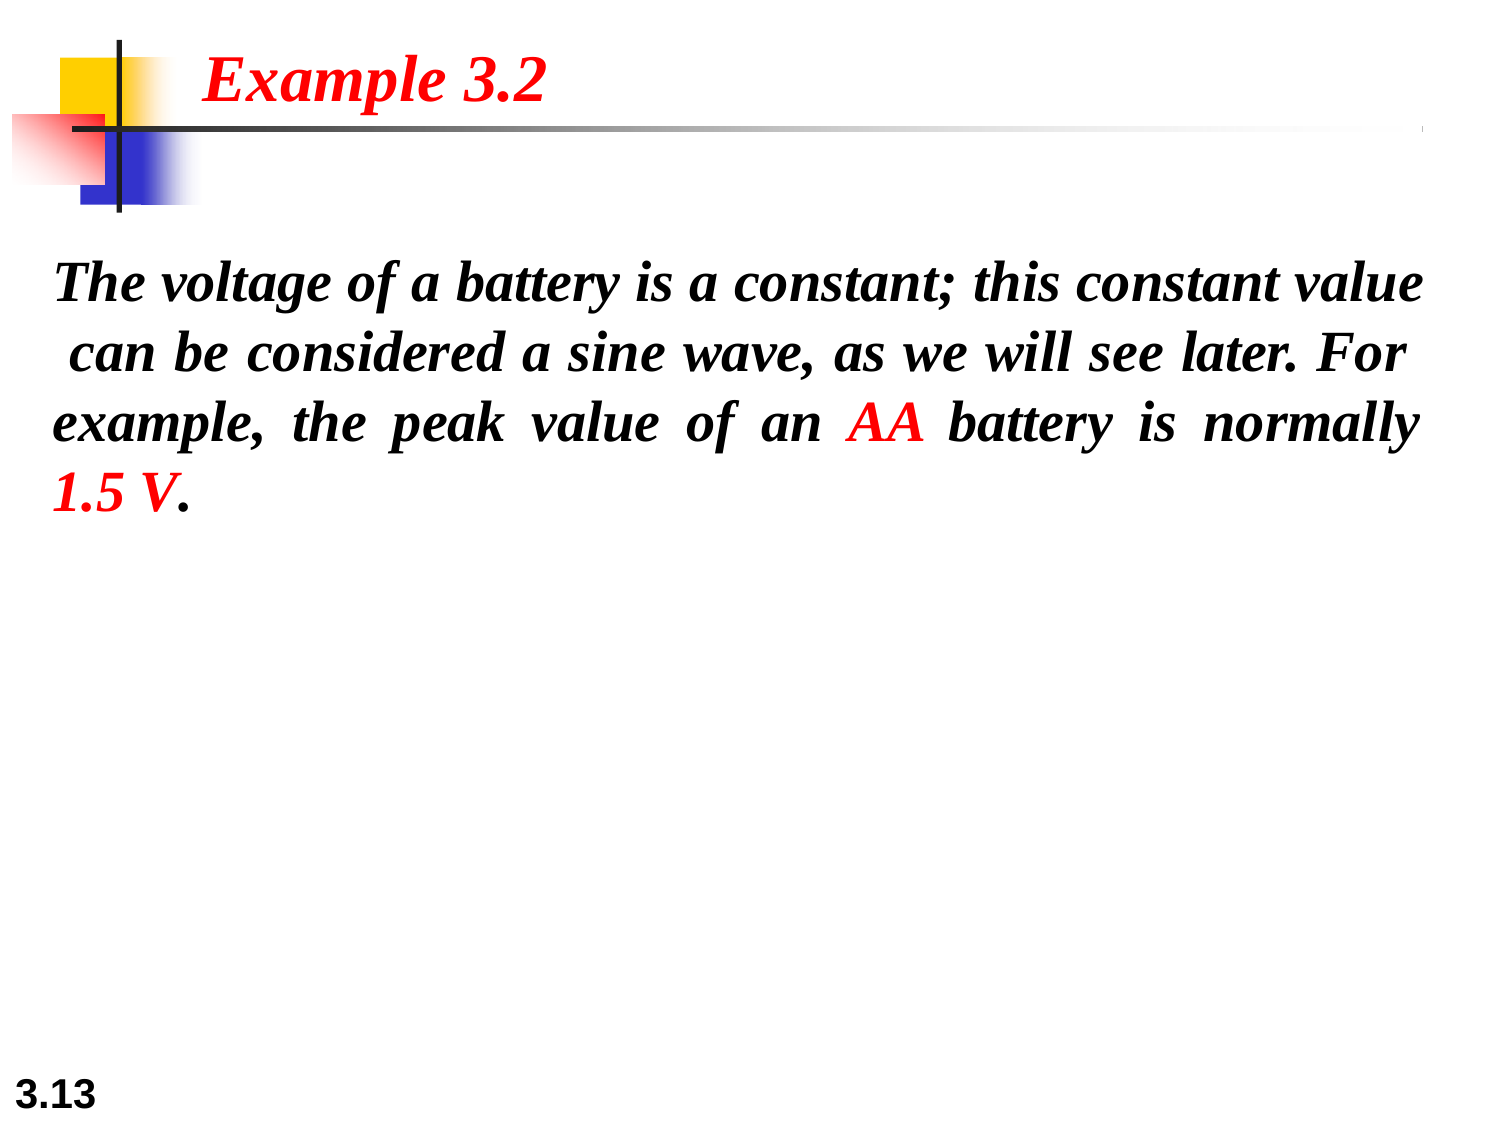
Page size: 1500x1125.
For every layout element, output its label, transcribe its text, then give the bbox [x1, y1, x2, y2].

picture [12, 57, 200, 205]
title Example 3.2 [200, 33, 549, 224]
picture [549, 126, 1423, 132]
slide_number 3.13 [12, 1068, 103, 1125]
text_box The voltage of a battery is a constant; this constant value can be considered a sine wave, as we will see later. For example, the peak value of an AA battery is normally 1.5 V. [50, 240, 1425, 523]
